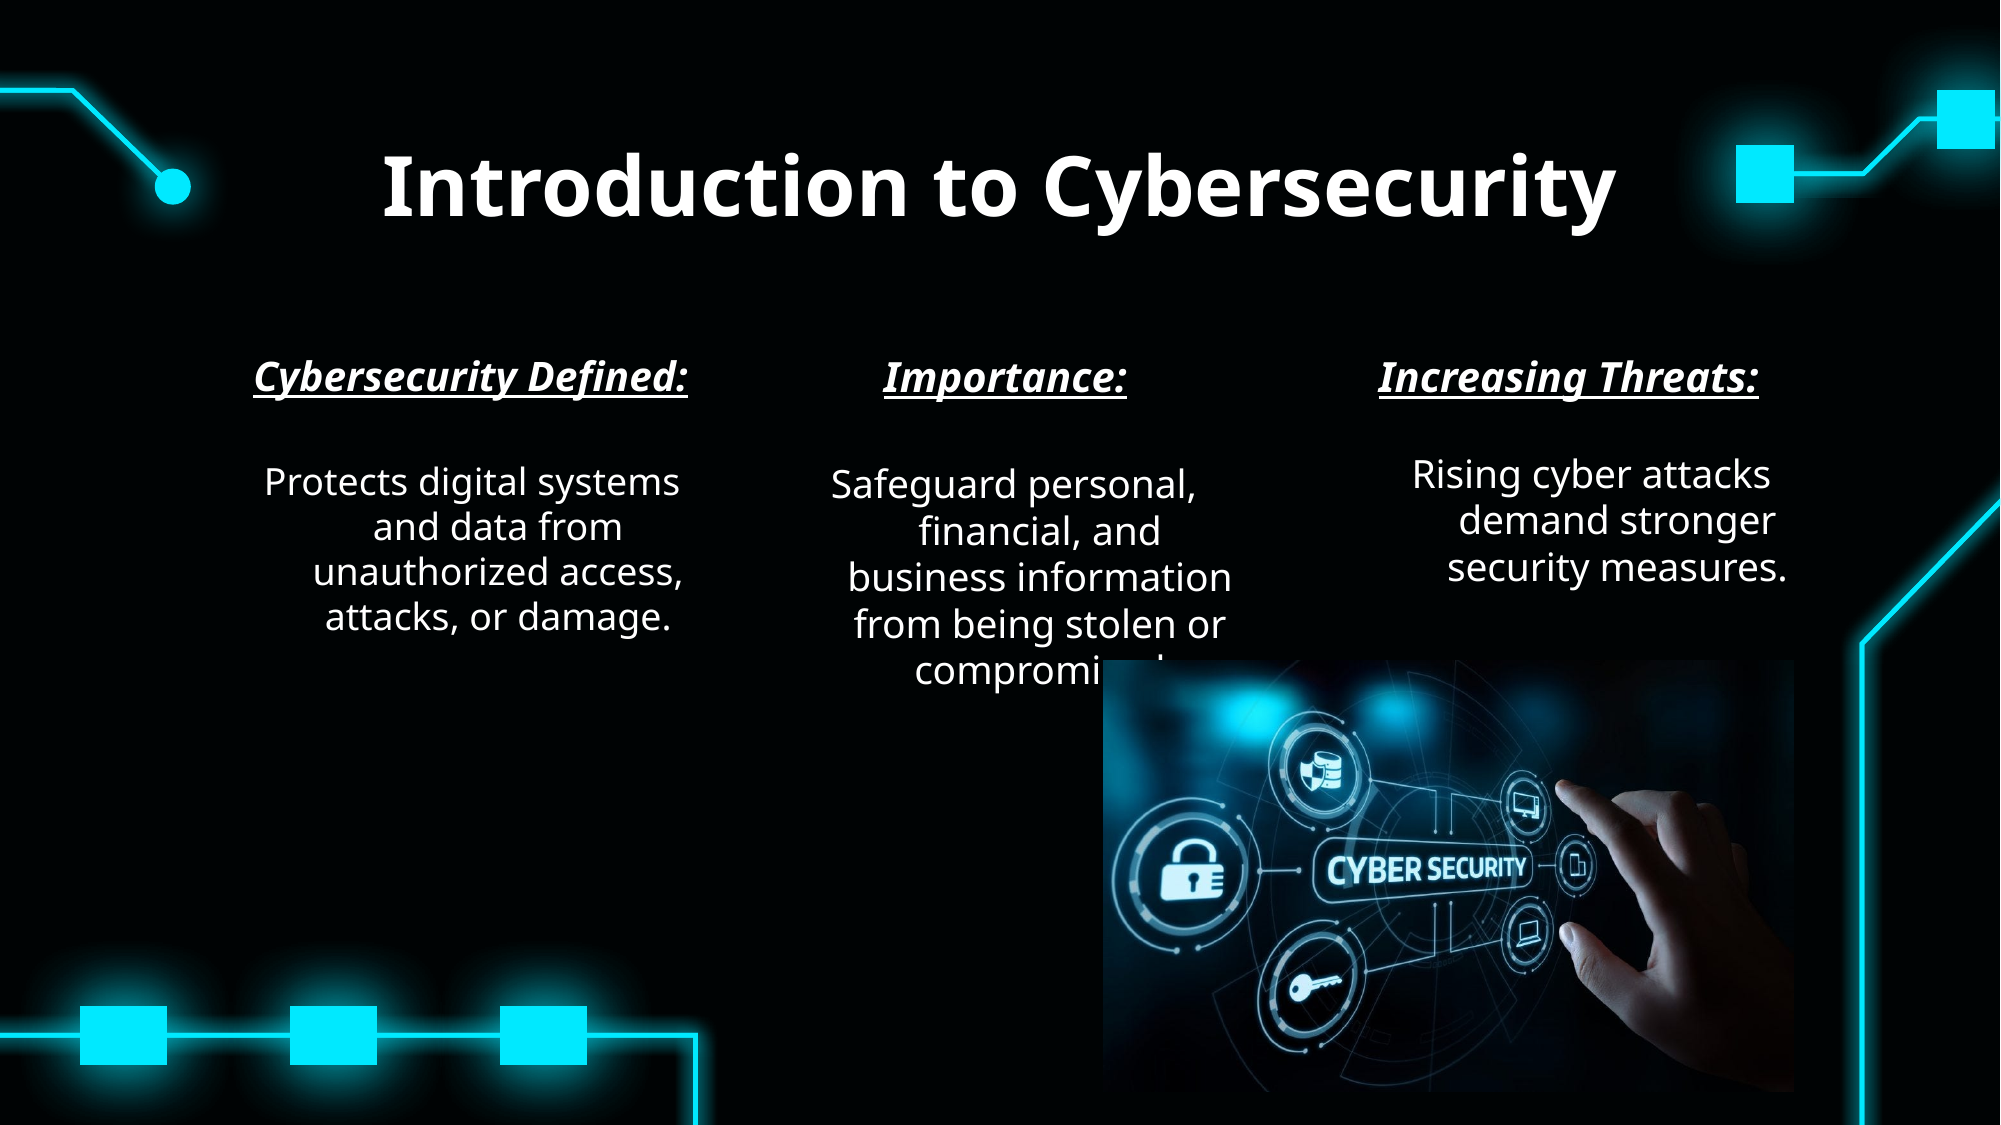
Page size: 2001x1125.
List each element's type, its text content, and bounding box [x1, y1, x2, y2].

subtitle Safeguard personal, financial, and business information from being stolen or compromised [749, 459, 1256, 661]
subtitle Importance: [741, 350, 1248, 435]
subtitle Increasing Threats: [1304, 350, 1811, 435]
picture [1217, 685, 1297, 751]
subtitle Rising cyber attacks demand stronger security measures. [1326, 449, 1833, 629]
title Introduction to Cybersecurity [156, 117, 1844, 223]
picture [1103, 660, 1794, 1093]
subtitle Protects digital systems and data from unauthorized access, attacks, or damage. [207, 457, 714, 728]
subtitle Cybersecurity Defined: [206, 350, 713, 435]
